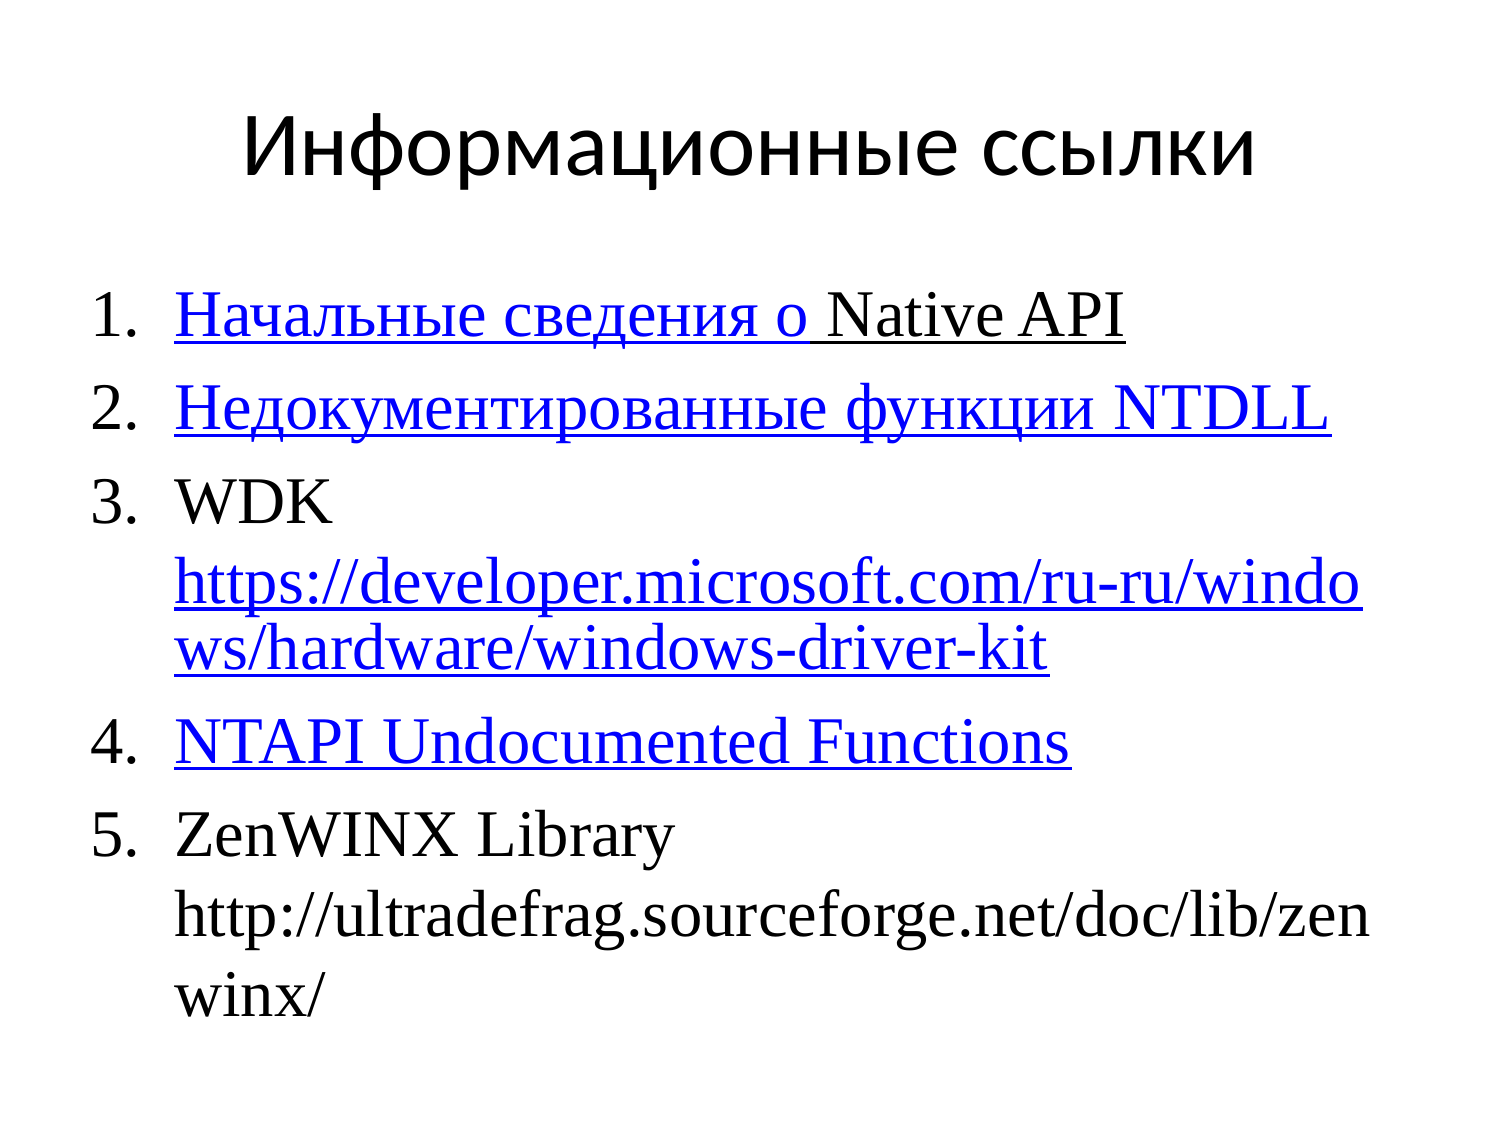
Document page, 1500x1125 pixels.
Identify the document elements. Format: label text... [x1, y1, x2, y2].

title Информационные ссылки [75, 45, 1425, 233]
list Начальные сведения о Native API Недокументированные функции NTDLL WDK https://developer.microsoft.com/ru-ru/windows/hardware/windows-driver-kit NTAPI Undocumented Functions ZenWINX Library http://ultradefrag.sourceforge.net/doc/lib/zenwinx/ [75, 262, 1425, 1005]
